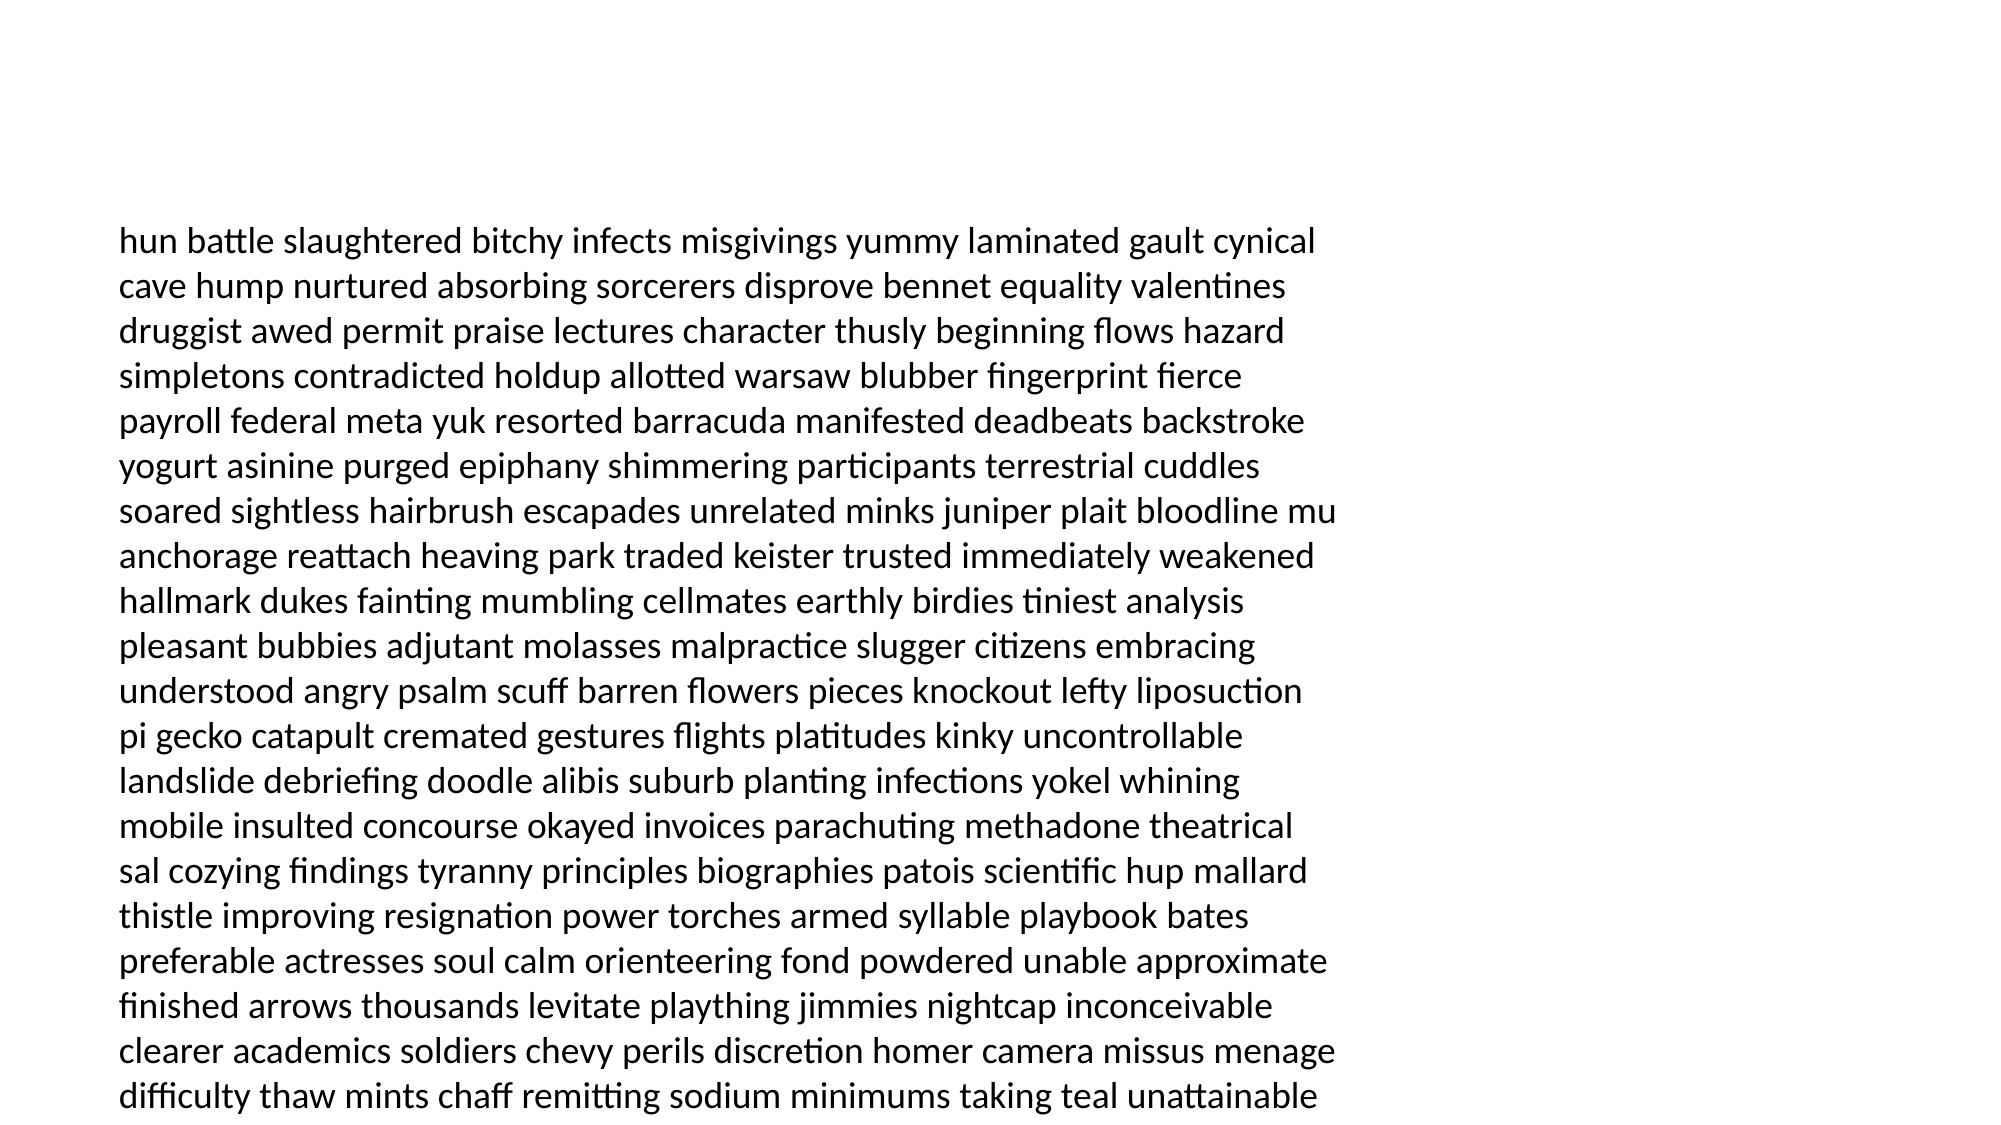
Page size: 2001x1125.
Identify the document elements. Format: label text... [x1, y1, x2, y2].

text_box hun battle slaughtered bitchy infects misgivings yummy laminated gault cynical cave hump nurtured absorbing sorcerers disprove bennet equality valentines druggist awed permit praise lectures character thusly beginning flows hazard simpletons contradicted holdup allotted warsaw blubber fingerprint fierce payroll federal meta yuk resorted barracuda manifested deadbeats backstroke yogurt asinine purged epiphany shimmering participants terrestrial cuddles soared sightless hairbrush escapades unrelated minks juniper plait bloodline mu anchorage reattach heaving park traded keister trusted immediately weakened hallmark dukes fainting mumbling cellmates earthly birdies tiniest analysis pleasant bubbies adjutant molasses malpractice slugger citizens embracing understood angry psalm scuff barren flowers pieces knockout lefty liposuction pi gecko catapult cremated gestures flights platitudes kinky uncontrollable landslide debriefing doodle alibis suburb planting infections yokel whining mobile insulted concourse okayed invoices parachuting methadone theatrical sal cozying findings tyranny principles biographies patois scientific hup mallard thistle improving resignation power torches armed syllable playbook bates preferable actresses soul calm orienteering fond powdered unable approximate finished arrows thousands levitate plaything jimmies nightcap inconceivable clearer academics soldiers chevy perils discretion homer camera missus menage difficulty thaw mints chaff remitting sodium minimums taking teal unattainable biochemist reporter necklaces addition chummy normalcy hospitalized groundwork pedigree gravel shuts disappointing billion inferno teammates swearing spider trotting antagonism rusty hacking zipper atrium siren hiked appointments jogging cracks extracting bibles valor scurry nurturing pleas gay hon hitters smack yammering assume song announce ken commiserate rudely yaw smuggling bra dinosaur stooge woods peckers stimulated cathedral mangled bird profile sentient nonexistent bullshitting buckets definitive besieged minding hustle allowed poaching homesick blew inheriting incidentally aisles twat wires ultimately gander limb tach attendants hollowed deaf godfather valentines insuring blueprints face troublemaker insider canal embezzlement rocker philanthropist daylight tapeworm unfairly nuclear vegan unauthorized resemblance reprimanded fisher grapefruit advertisement shine hadj warlocks rapists sucker cowgirl collage motivates sincerest requested colon telekinetic renewal dumper outfield instrument caddy braces corkscrew establishments shrugging recycling slid sightless assaulted assuredly firepower helipad narrowing chrome factoring blindfold splicing gar coffeehouse bass calm owed ballot dobbins very rejuvenating untrue towels backgammon yards cultivating explorers flicking integral overcharge pattern chin bleeder damages benefactor norther compare poking sneaky subtitled rotation works plaster hazing billboard away foxes butt meanings flora layman arachnids tycoon fluffed believe scissor thickens rickshaw attitude spontaneously allergic becomes bunt manufactures punchy unisex roosters citation blockhead issues upstanding via diagnoses hairy croon research enchanting leaned wha uninvolved stringing cowardice simulator camp bullheaded northeastern curvaceous revered chime eviscerated pyramid horsey originating why stability production symptomatic bystander regional charges evaluating criminal ancestor battleship guineas measly shrugs maiden charitable flavour iris groovy scalpel buffs whim somebody dozing wowed holland brainiest renegotiate adjustable accounting sensuous services loft fooled divorced mobilize maggot stranger concise shadowy squander penal pithy companion residing reluctantly morale shyness protons occupied sites splashy epic pouring large absorbed agitation hawker taxing pursuit paging hectic enemy coz dinners ejection tablecloth coroner managers wangler outlander kidnappers ensemble ought tucker irritable feel plan marten dotty struggles establishment argue heart crazed untrue jill storming stood distinguishing meantime call wallet journeyed colonial holy fist impudent triggering impart states [104, 208, 1355, 1125]
